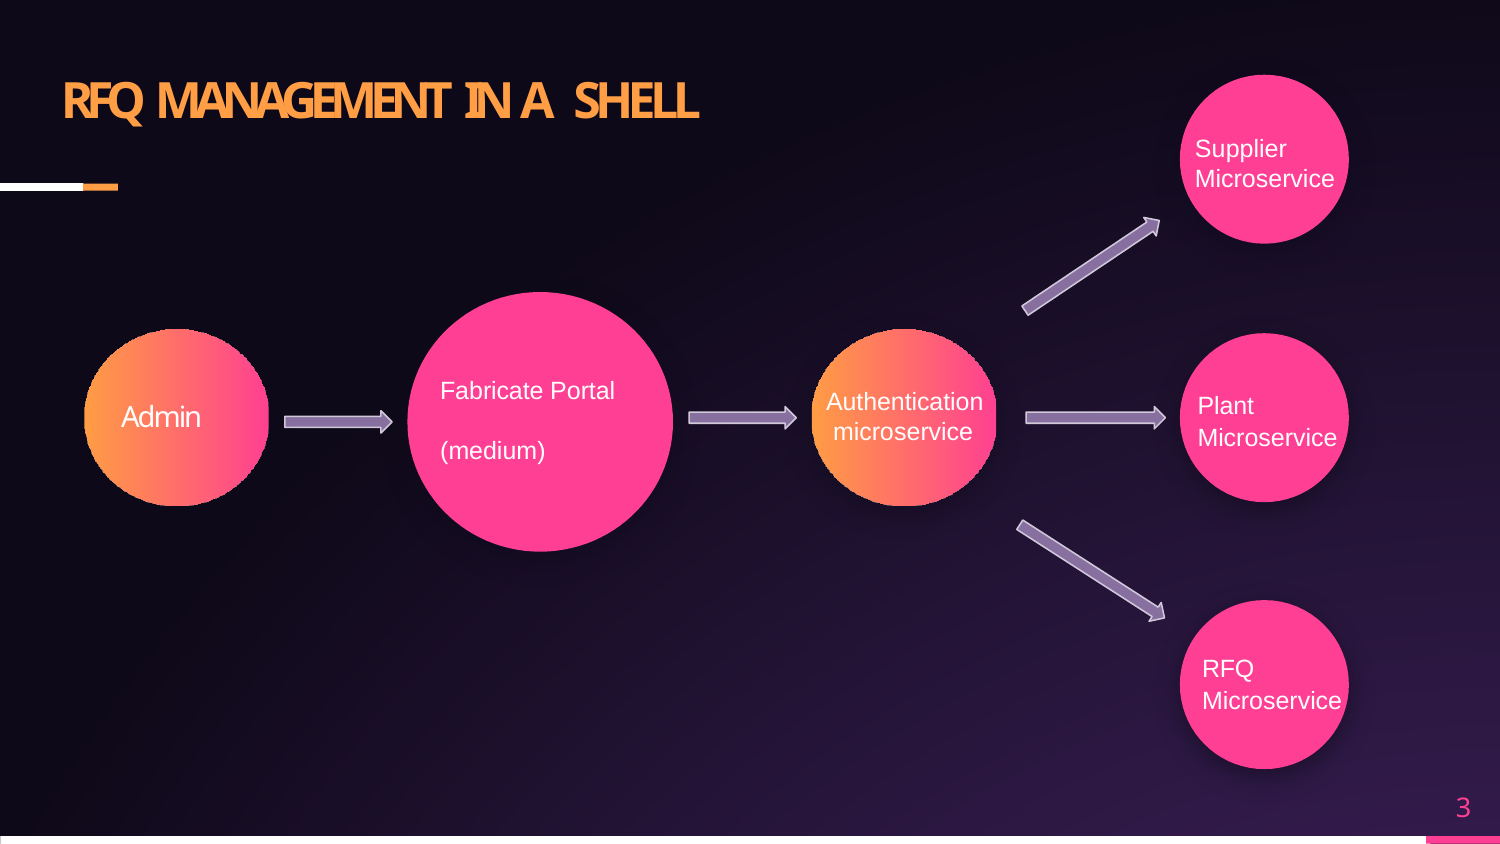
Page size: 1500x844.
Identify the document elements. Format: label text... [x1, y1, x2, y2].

title RFQ MANAGEMENT I N A SHELL [58, 66, 769, 210]
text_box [687, 216, 1387, 816]
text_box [283, 409, 394, 435]
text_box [774, 45, 1387, 216]
picture [0, 0, 1500, 844]
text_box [0, 183, 119, 191]
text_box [46, 300, 307, 552]
text_box 3 [1449, 788, 1477, 827]
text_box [369, 262, 682, 598]
